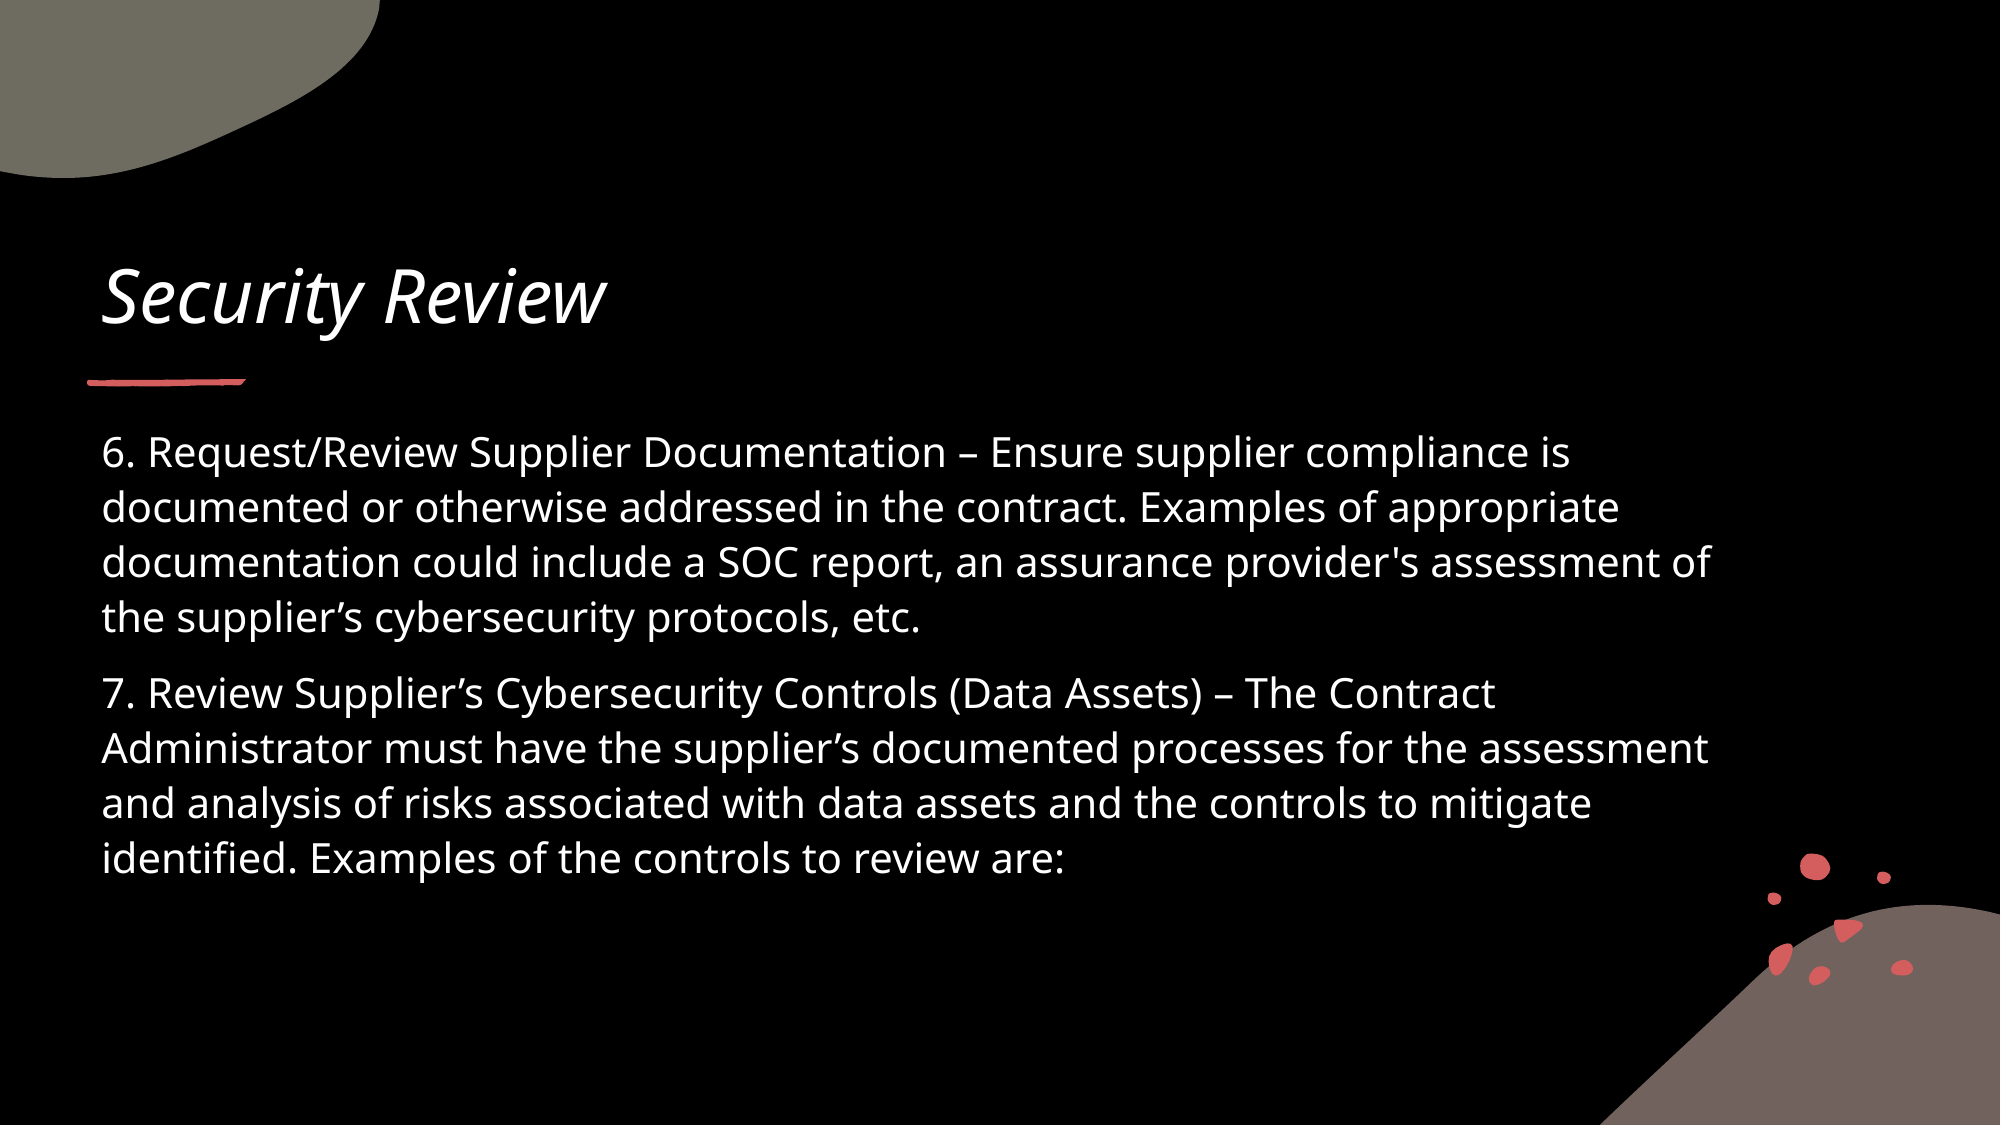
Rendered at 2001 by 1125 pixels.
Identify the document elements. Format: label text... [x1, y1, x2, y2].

title Security Review [86, 129, 1740, 347]
list 6. Request/Review Supplier Documentation – Ensure supplier compliance is documented or otherwise addressed in the contract. Examples of appropriate documentation could include a SOC report, an assurance provider's assessment of the supplier’s cybersecurity protocols, etc. 7. Review Supplier’s Cybersecurity Controls (Data Assets) – The Contract Administrator must have the supplier’s documented processes for the assessment and analysis of risks associated with data assets and the controls to mitigate identified. Examples of the controls to review are: [86, 413, 1740, 996]
